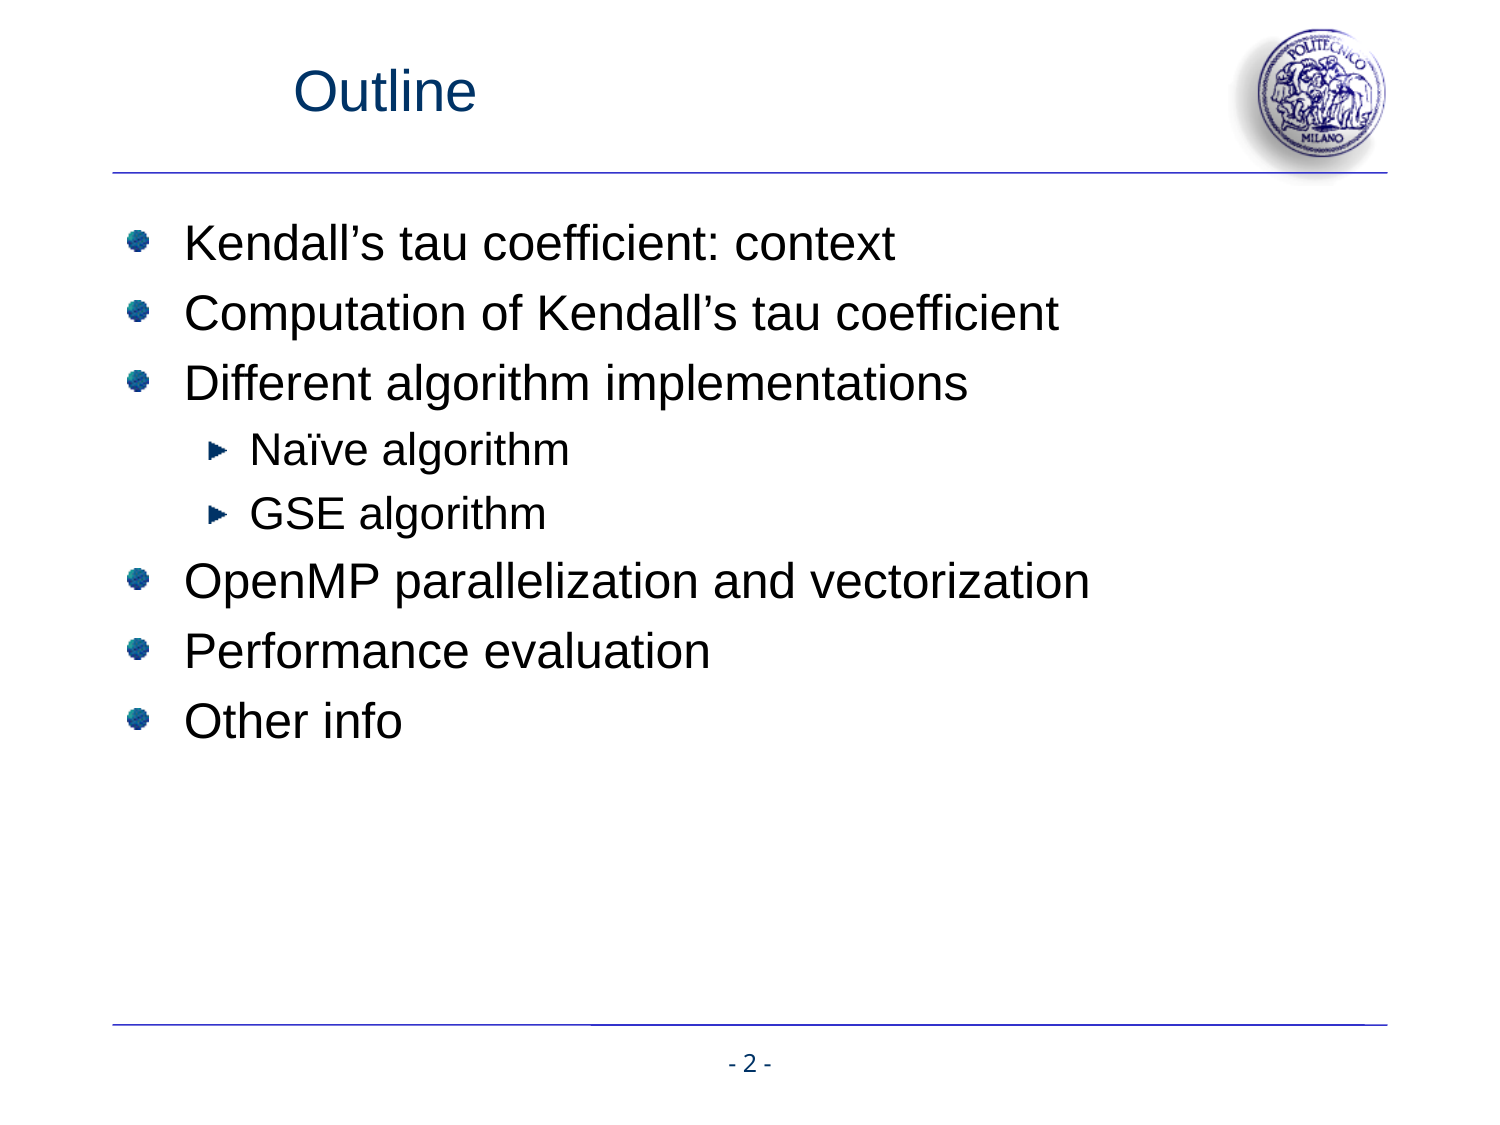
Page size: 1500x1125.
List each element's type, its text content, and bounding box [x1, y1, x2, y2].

picture [202, 499, 227, 524]
picture [127, 568, 149, 590]
picture [127, 300, 149, 322]
picture [127, 708, 149, 730]
picture [127, 370, 149, 392]
picture [202, 435, 227, 460]
picture [127, 638, 149, 660]
title Outline [278, 18, 1211, 157]
picture [127, 230, 149, 252]
list Kendall’s tau coefficient: context Computation of Kendall’s tau coefficient Different algorithm implementations Naïve algorithm GSE algorithm OpenMP parallelization and vectorization Performance evaluation Other info [112, 202, 1388, 988]
slide_number - 2 - [670, 1039, 830, 1078]
picture [1228, 16, 1416, 186]
